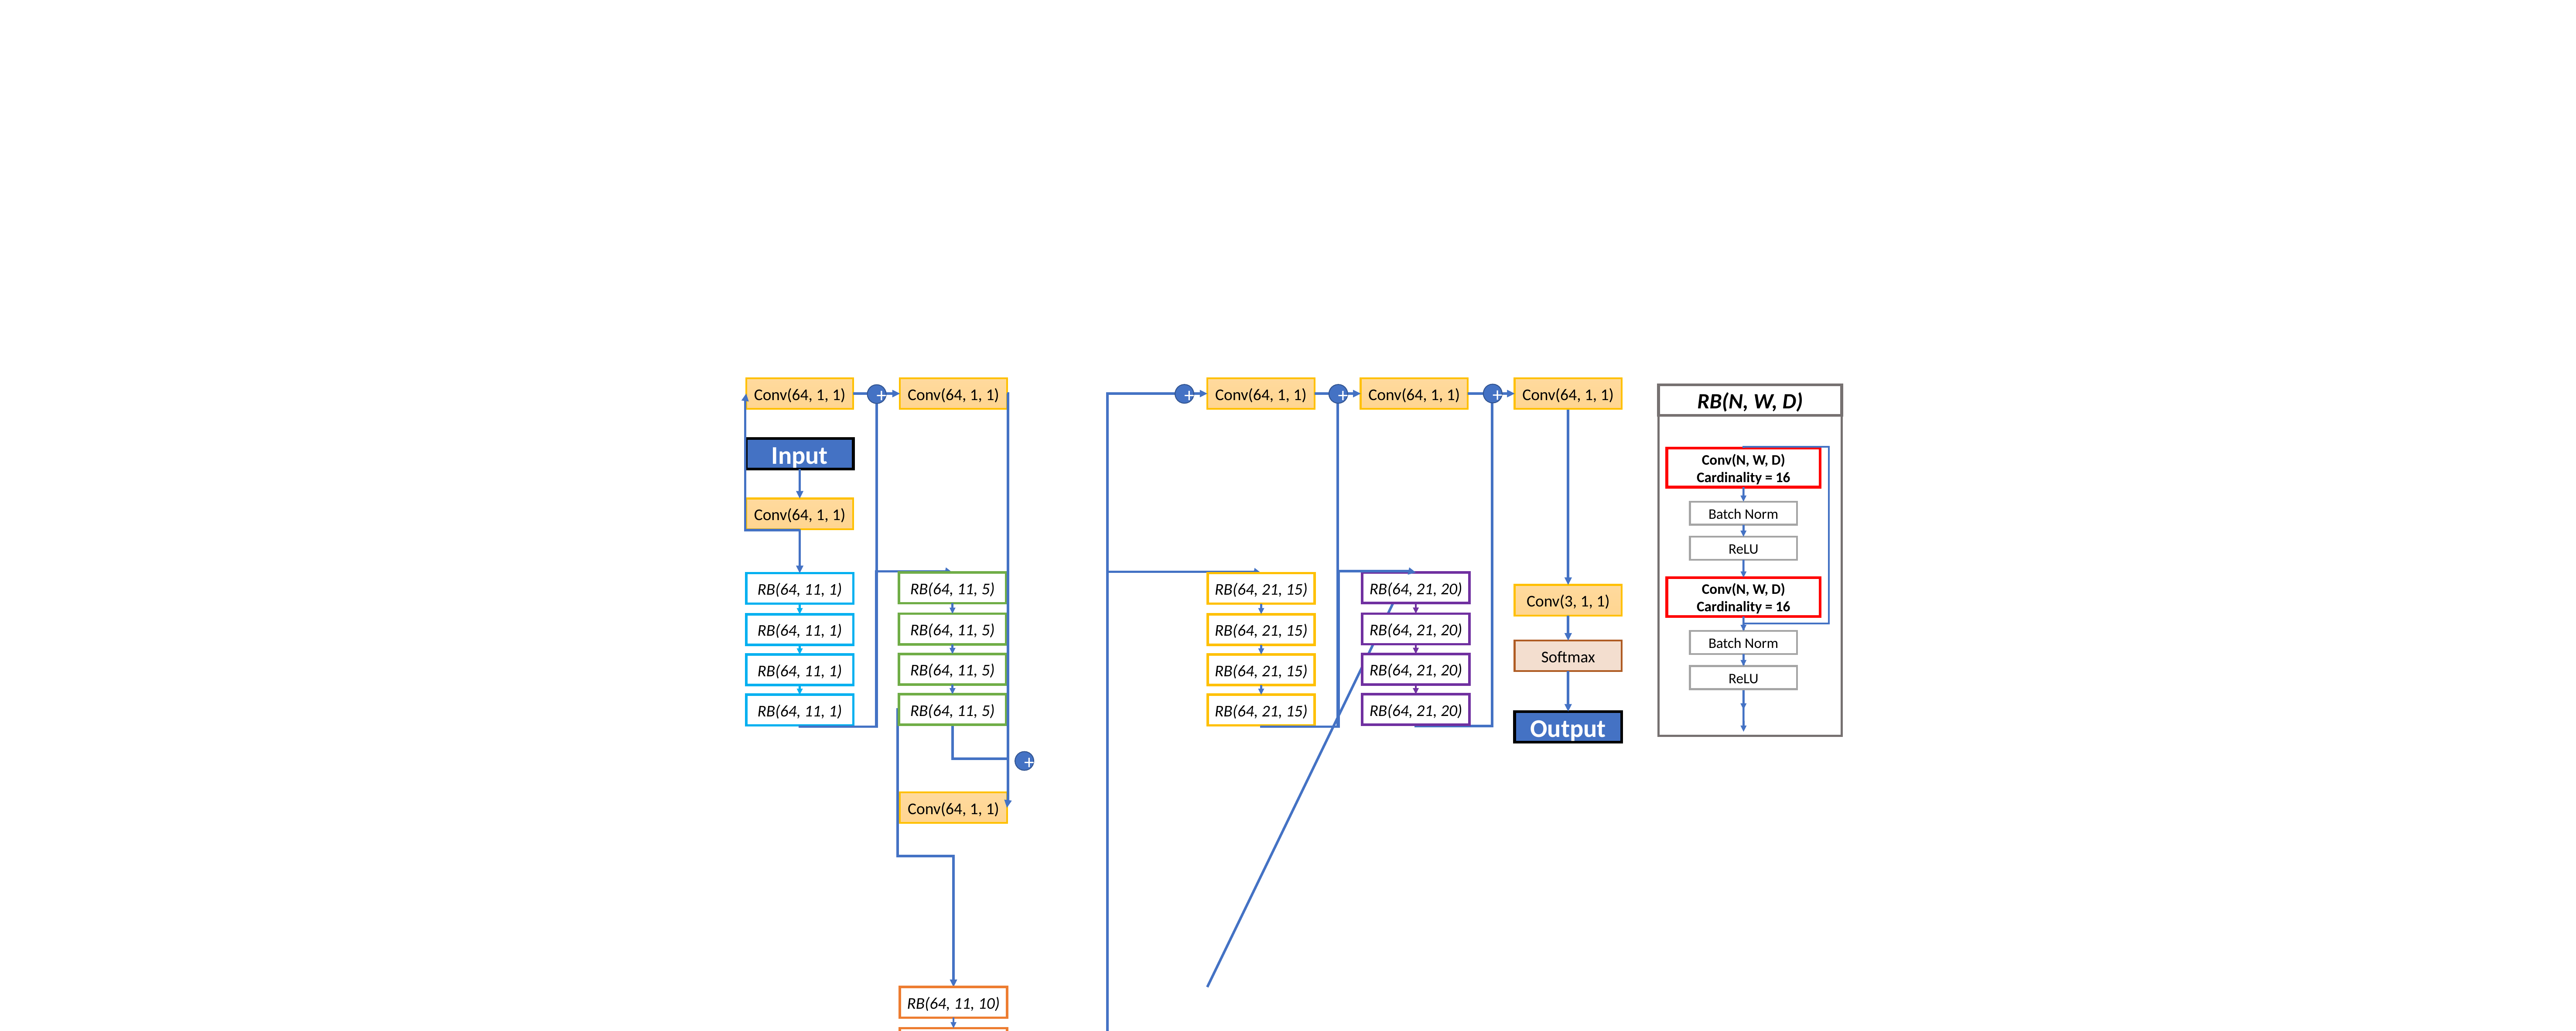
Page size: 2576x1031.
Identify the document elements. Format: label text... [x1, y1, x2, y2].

text_box + [867, 394, 887, 404]
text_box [1408, 639, 1453, 894]
text_box + [867, 384, 887, 393]
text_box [824, 894, 1390, 1010]
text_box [707, 639, 1207, 894]
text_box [1262, 572, 1415, 726]
text_box RB(64, 21, 20) [1453, 694, 1470, 725]
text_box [683, 509, 1007, 610]
text_box + [1328, 394, 1348, 404]
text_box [705, 434, 841, 488]
text_box Conv(64, 1, 1) [747, 498, 854, 509]
text_box Conv(64, 1, 1) [899, 378, 1007, 409]
text_box Conv(64, 1, 1) [1360, 378, 1468, 409]
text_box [1658, 384, 1842, 736]
text_box RB(64, 11, 1) [746, 614, 799, 639]
text_box RB(64, 21, 20) [1453, 654, 1470, 685]
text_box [799, 610, 953, 639]
text_box + [1174, 384, 1195, 404]
text_box Conv(3, 1, 1) [1514, 609, 1622, 616]
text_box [1008, 509, 1016, 610]
text_box Softmax [1514, 640, 1622, 671]
text_box [1005, 391, 1019, 438]
text_box Input [841, 438, 854, 469]
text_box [1207, 573, 1408, 987]
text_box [1299, 510, 1631, 609]
text_box RB(64, 11, 10) [899, 1028, 1008, 1031]
text_box RB(64, 21, 20) [1415, 613, 1470, 645]
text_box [1145, 510, 1299, 610]
text_box Conv(64, 1, 1) [746, 378, 854, 409]
text_box + [1328, 384, 1348, 393]
text_box + [1483, 384, 1503, 393]
text_box Conv(64, 1, 1) [1207, 378, 1315, 409]
text_box Conv(64, 1, 1) [1514, 378, 1622, 409]
text_box RB(64, 11, 5) [953, 613, 1006, 639]
text_box + [1483, 394, 1503, 404]
text_box Output [1514, 711, 1622, 743]
text_box RB(64, 11, 10) [899, 1010, 1008, 1018]
